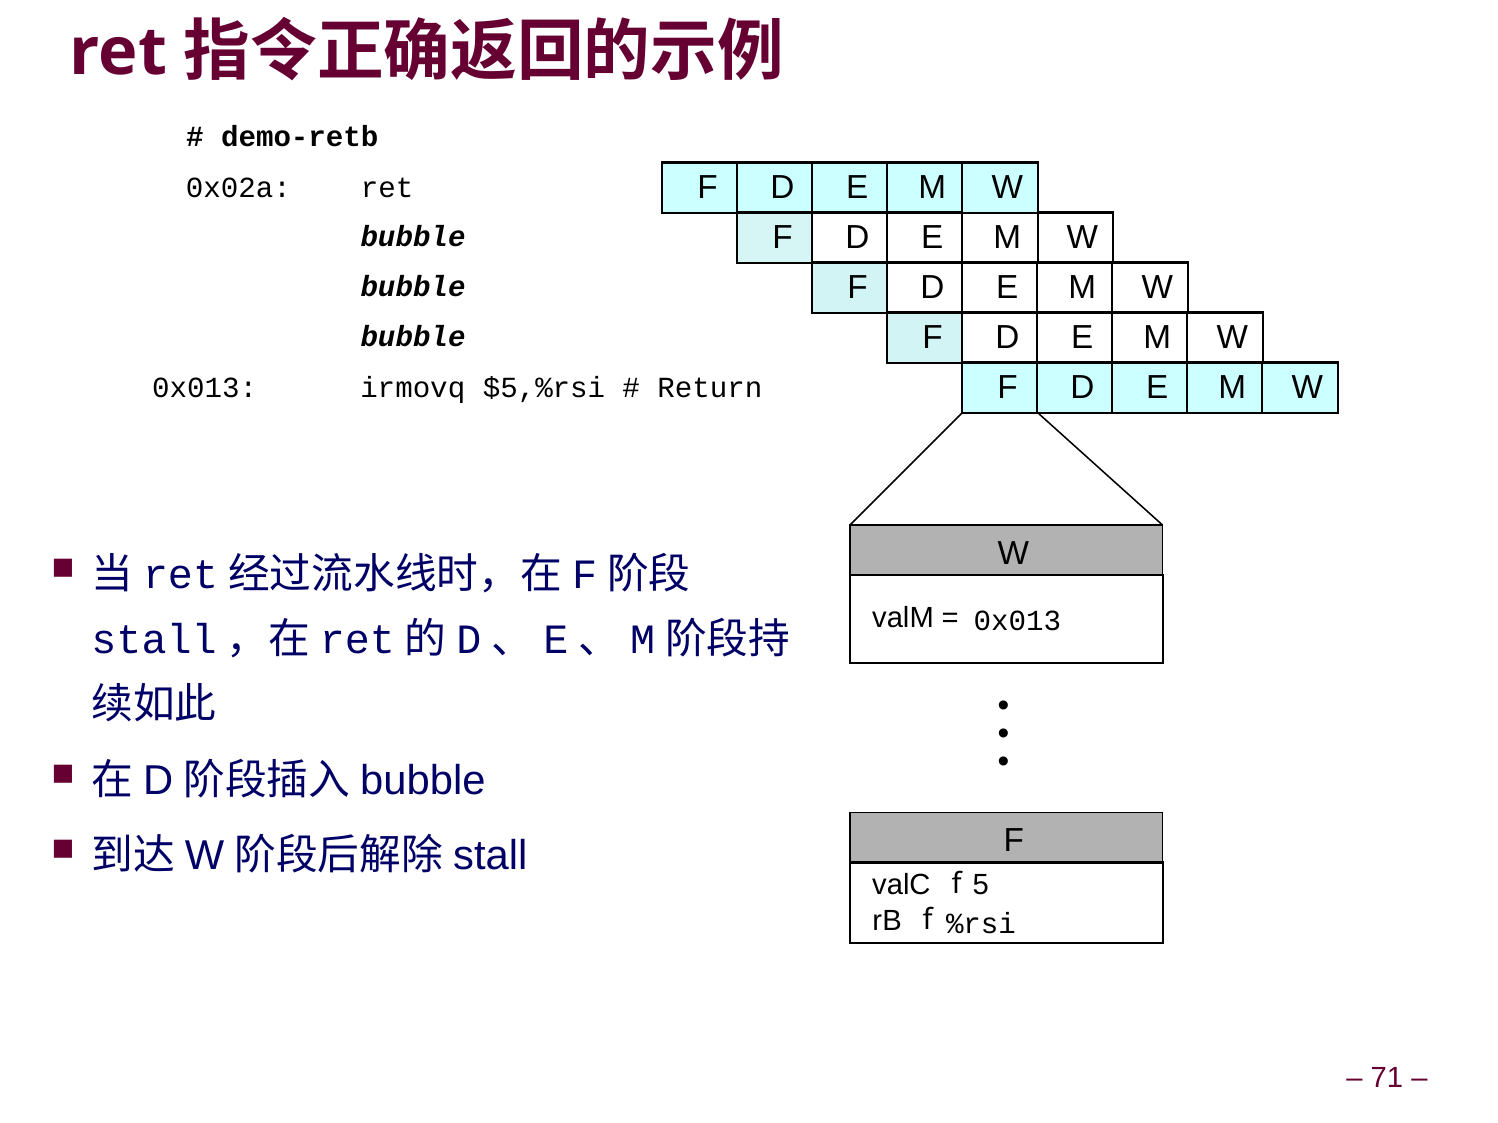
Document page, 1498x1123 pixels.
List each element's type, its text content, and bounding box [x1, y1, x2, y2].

text_box [812, 212, 887, 262]
text_box [1187, 362, 1262, 413]
text_box W [1066, 219, 1099, 256]
text_box M [918, 169, 947, 206]
text_box F [922, 319, 943, 356]
text_box F [847, 269, 868, 306]
text_box [1037, 312, 1112, 362]
text_box [1037, 362, 1112, 413]
text_box irmovq [360, 372, 482, 405]
text_box E [921, 219, 944, 256]
text_box W [1216, 319, 1249, 356]
text_box [887, 212, 962, 262]
text_box [849, 812, 1163, 862]
text_box F [697, 169, 718, 206]
text_box retb [308, 121, 379, 153]
text_box [162, 112, 588, 163]
text_box E [996, 269, 1019, 306]
text_box 5 [972, 869, 989, 901]
text_box F [772, 219, 793, 256]
text_box W [1141, 269, 1174, 306]
text_box W [1291, 369, 1324, 406]
text_box [1112, 362, 1187, 413]
text_box M [993, 219, 1022, 256]
text_box [962, 213, 1038, 262]
text_box M [1143, 319, 1172, 356]
text_box [812, 162, 887, 212]
text_box [737, 212, 812, 263]
text_box bubble [360, 221, 466, 253]
text_box F [997, 369, 1018, 406]
text_box # demo [185, 121, 290, 153]
text_box [887, 262, 962, 312]
text_box D [1070, 369, 1095, 406]
text_box [1112, 312, 1187, 362]
text_box - [290, 121, 308, 153]
text_box rsi [963, 908, 1016, 941]
text_box [962, 162, 1038, 213]
text_box [662, 162, 737, 213]
text_box D [995, 319, 1020, 356]
text_box 当ret经过流水线时，在F阶段stall，在ret的D、E、M阶段持续如此 在D阶段插入bubble 到达W阶段后解除stall [36, 524, 825, 963]
text_box valC [872, 869, 931, 901]
text_box [887, 162, 962, 212]
text_box E [1071, 319, 1094, 356]
text_box M [1068, 269, 1097, 306]
text_box [887, 312, 962, 363]
text_box [1187, 312, 1263, 362]
text_box [812, 262, 887, 313]
text_box D [920, 269, 945, 306]
text_box f [922, 904, 933, 937]
text_box [1112, 262, 1188, 312]
text_box 0x02a: ret [185, 172, 414, 205]
text_box bubble [360, 271, 466, 303]
text_box rsi [552, 372, 606, 405]
text_box bubble [360, 321, 466, 353]
text_box D [770, 169, 795, 206]
text_box [162, 312, 588, 362]
text_box E [1146, 369, 1169, 406]
text_box f [951, 868, 962, 900]
text_box [849, 862, 1163, 944]
text_box 0x013: [152, 372, 327, 405]
text_box [162, 212, 588, 262]
title ret指令正确返回的示例 [69, 0, 826, 108]
text_box rB [872, 905, 902, 938]
text_box [162, 362, 588, 413]
text_box [1038, 212, 1113, 262]
text_box [962, 362, 1037, 413]
text_box % [946, 908, 963, 941]
text_box [162, 163, 588, 212]
text_box F [1003, 823, 1024, 860]
text_box [1037, 262, 1112, 312]
text_box [162, 262, 588, 312]
text_box # Return [622, 372, 780, 405]
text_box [849, 524, 1163, 789]
text_box E [846, 169, 869, 206]
text_box [962, 312, 1037, 362]
text_box $5,% [482, 372, 552, 405]
text_box [1262, 362, 1338, 413]
text_box W [991, 169, 1024, 206]
text_box D [845, 219, 870, 256]
text_box [737, 162, 812, 212]
text_box [962, 262, 1037, 312]
text_box M [1218, 369, 1247, 406]
